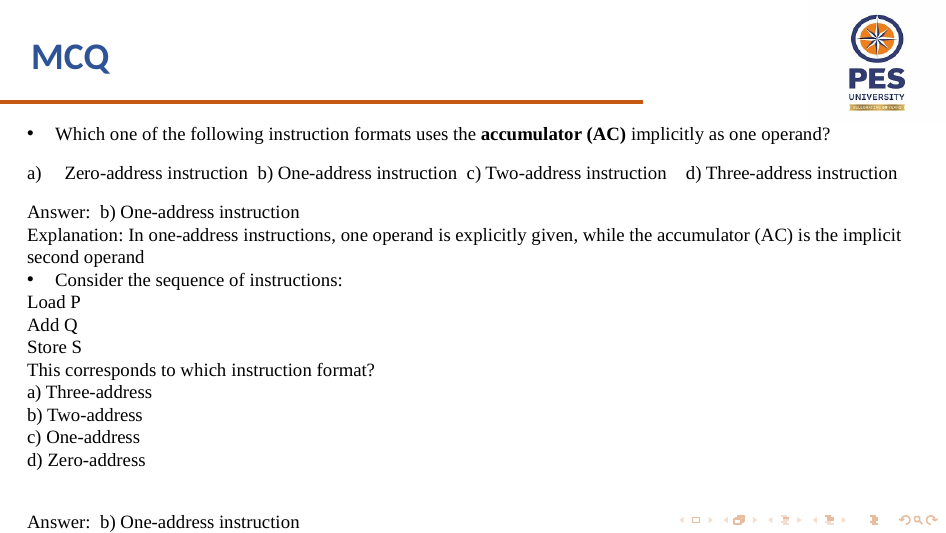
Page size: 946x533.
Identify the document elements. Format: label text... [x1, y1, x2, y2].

picture [808, 0, 946, 114]
text_box Which one of the following instruction formats uses the accumulator (AC) implicitly as one operand? Zero-address instruction b) One-address instruction c) Two-address instruction d) Three-address instruction Answer: b) One-address instruction Explanation: In one-address instructions, one operand is explicitly given, while the accumulator (AC) is the implicit second operand Consider the sequence of instructions: Load P Add Q Store S This corresponds to which instruction format? a) Three-address b) Two-address c) One-address d) Zero-address Answer: b) One-address instruction Explanation: In one-address instructions, one operand is explicitly given, while the accumulator (AC) is the implicit second operand 18. Consider the sequence of instructions: Load P Add Q Store S This corresponds to which instruction format? a) Three-address b) Two-address c) One-address d) Zero-address Answer: c) One-address Explanation: Only one explicit operand is specified in each instruction; the other operand is the accumulator [12, 114, 946, 533]
title MCQ [29, 30, 768, 114]
